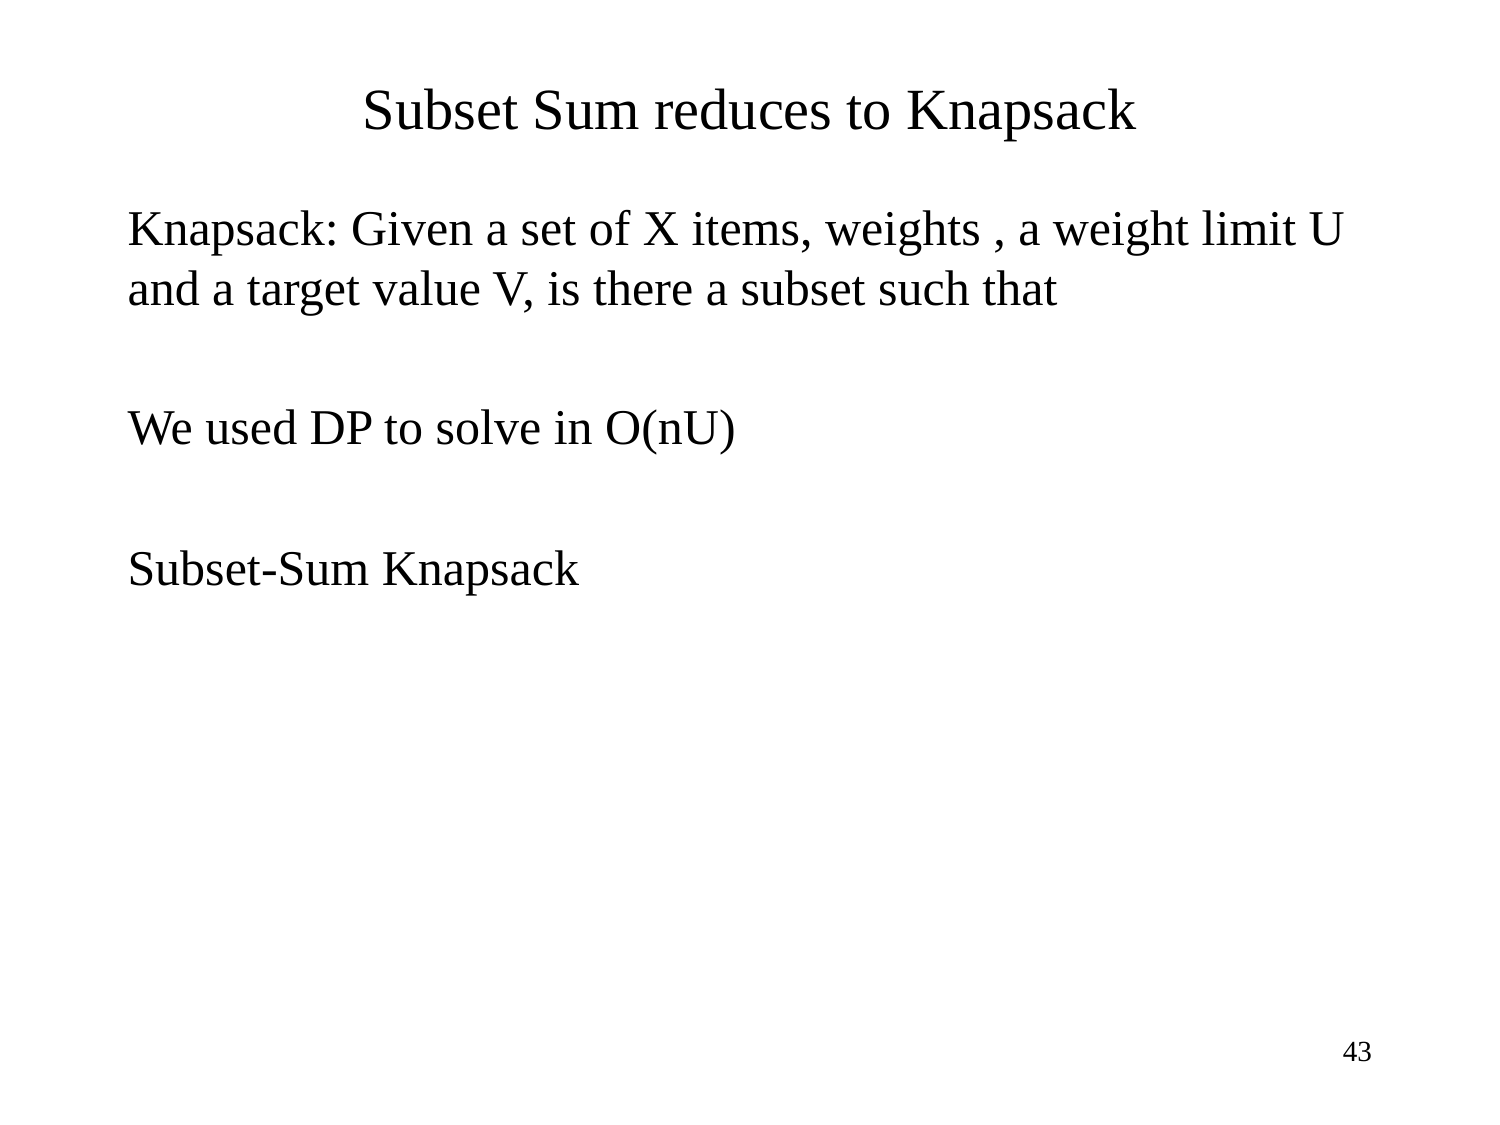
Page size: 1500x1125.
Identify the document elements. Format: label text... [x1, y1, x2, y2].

title Subset Sum reduces to Knapsack [112, 62, 1388, 150]
slide_number 43 [1074, 1025, 1388, 1100]
